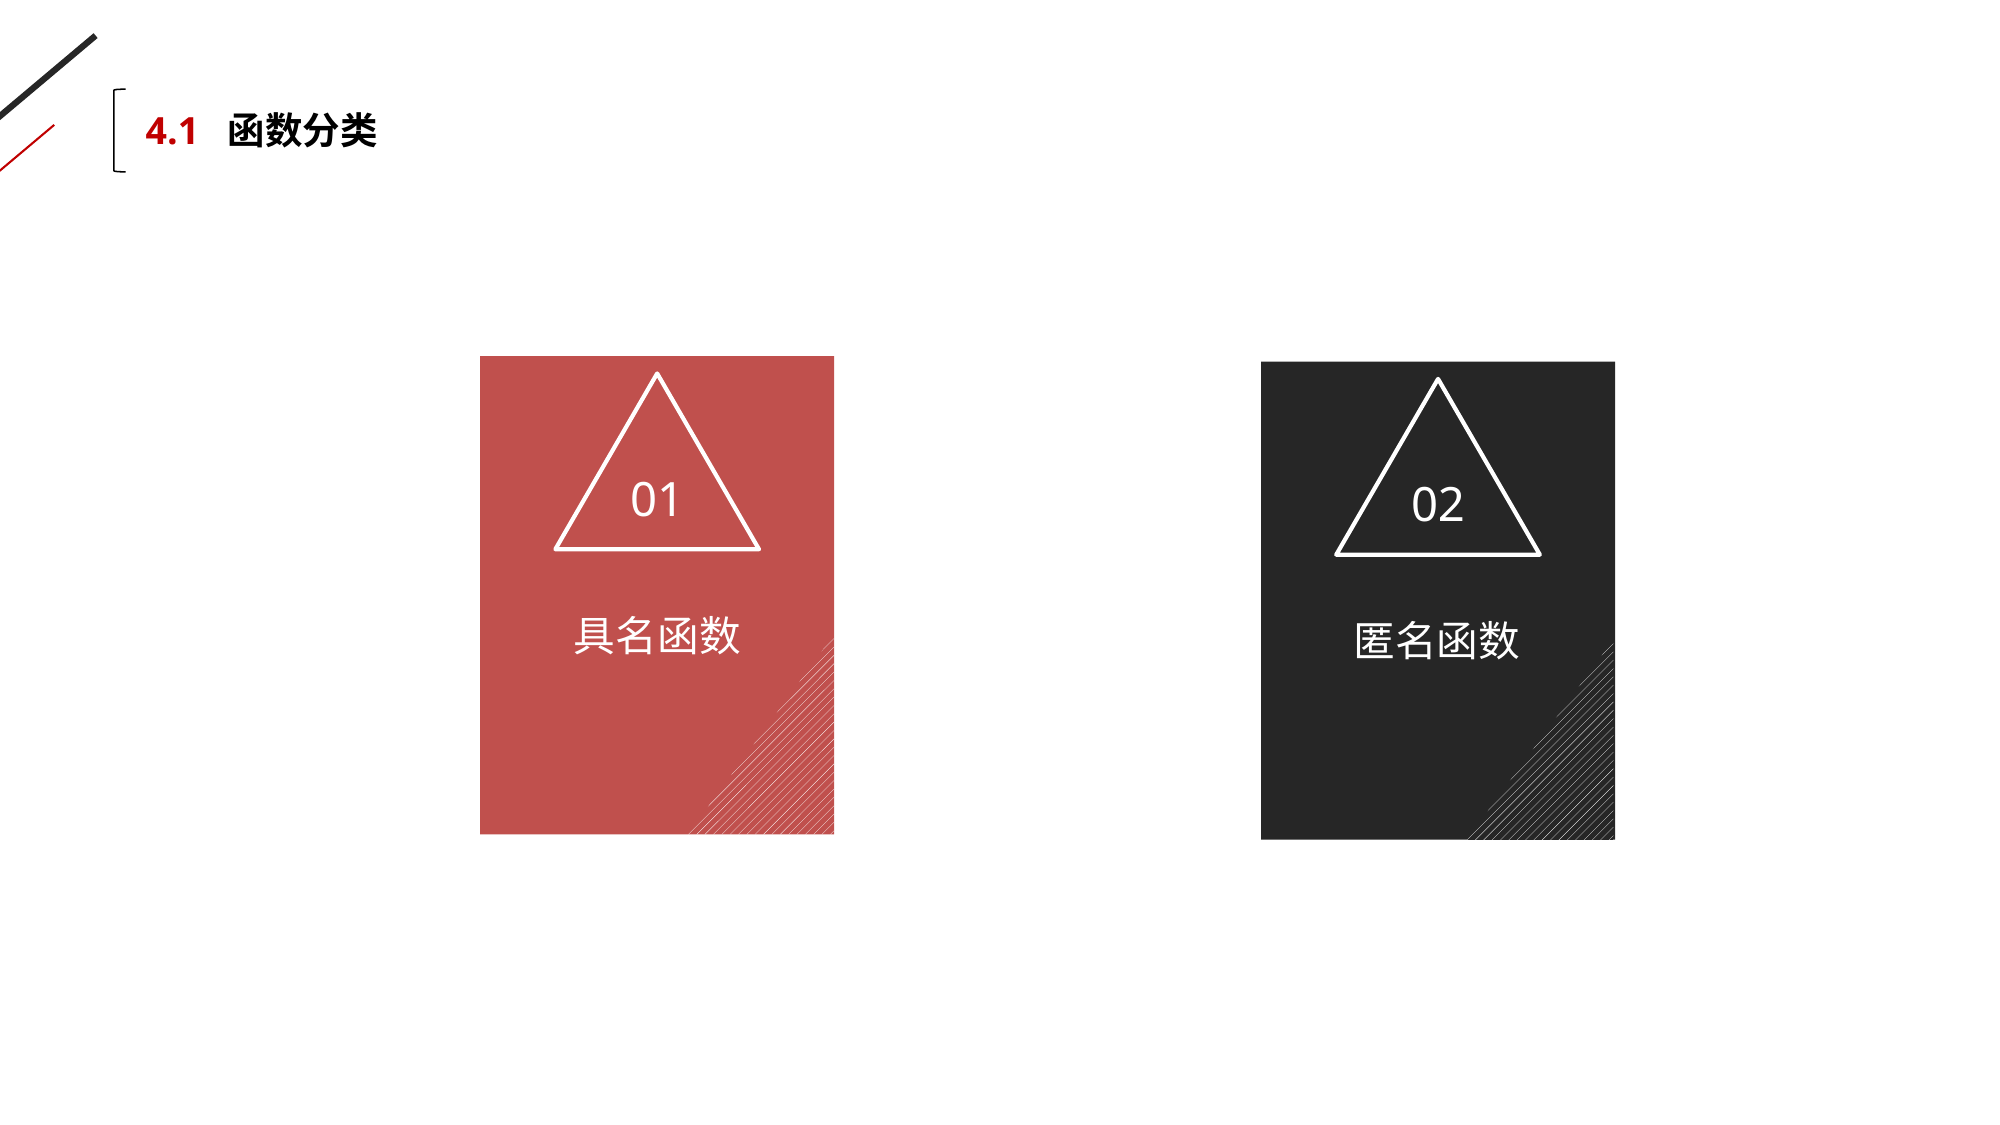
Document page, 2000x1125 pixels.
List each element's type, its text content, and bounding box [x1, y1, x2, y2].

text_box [0, 35, 96, 144]
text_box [479, 355, 835, 835]
text_box [113, 88, 126, 173]
text_box 4.1 函数分类 [130, 100, 393, 160]
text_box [0, 124, 55, 179]
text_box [1259, 361, 1616, 840]
